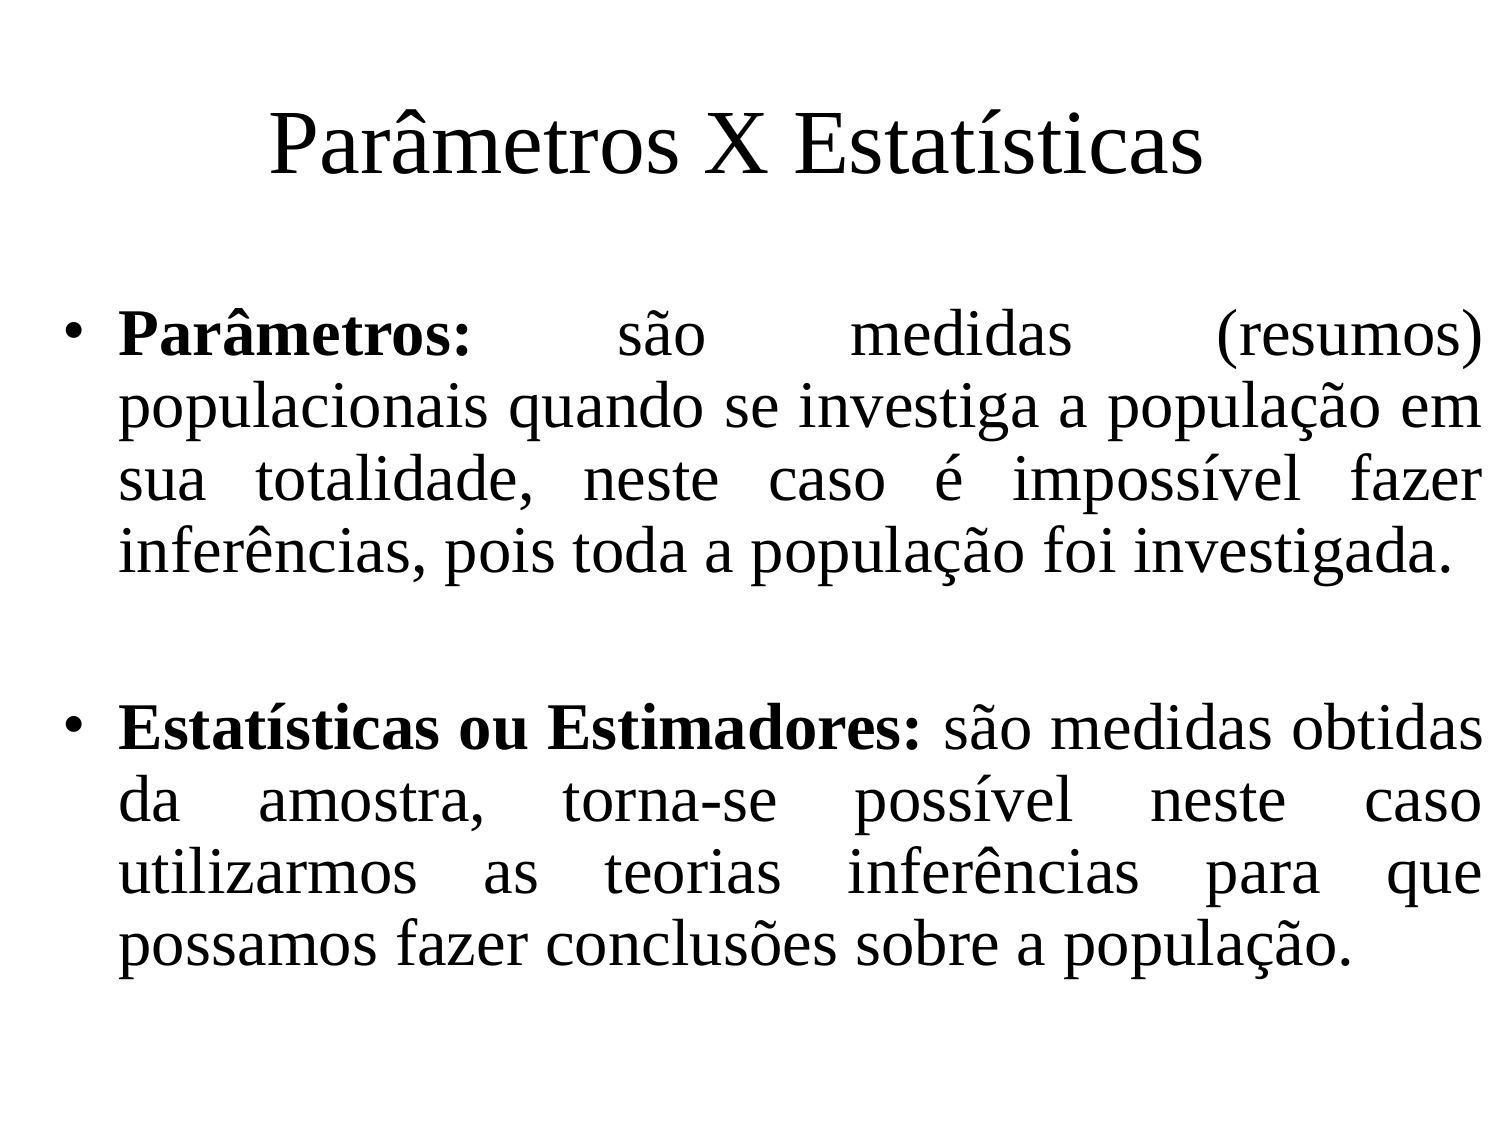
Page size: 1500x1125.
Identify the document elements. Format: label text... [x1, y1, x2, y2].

text_box Parâmetros X Estatísticas [100, 42, 1376, 231]
text_box Parâmetros: são medidas (resumos) populacionais quando se investiga a população em sua totalidade, neste caso é impossível fazer inferências, pois toda a população foi investigada. Estatísticas ou Estimadores: são medidas obtidas da amostra, torna-se possível neste caso utilizarmos as teorias inferências para que possamos fazer conclusões sobre a população. [47, 290, 1500, 1049]
